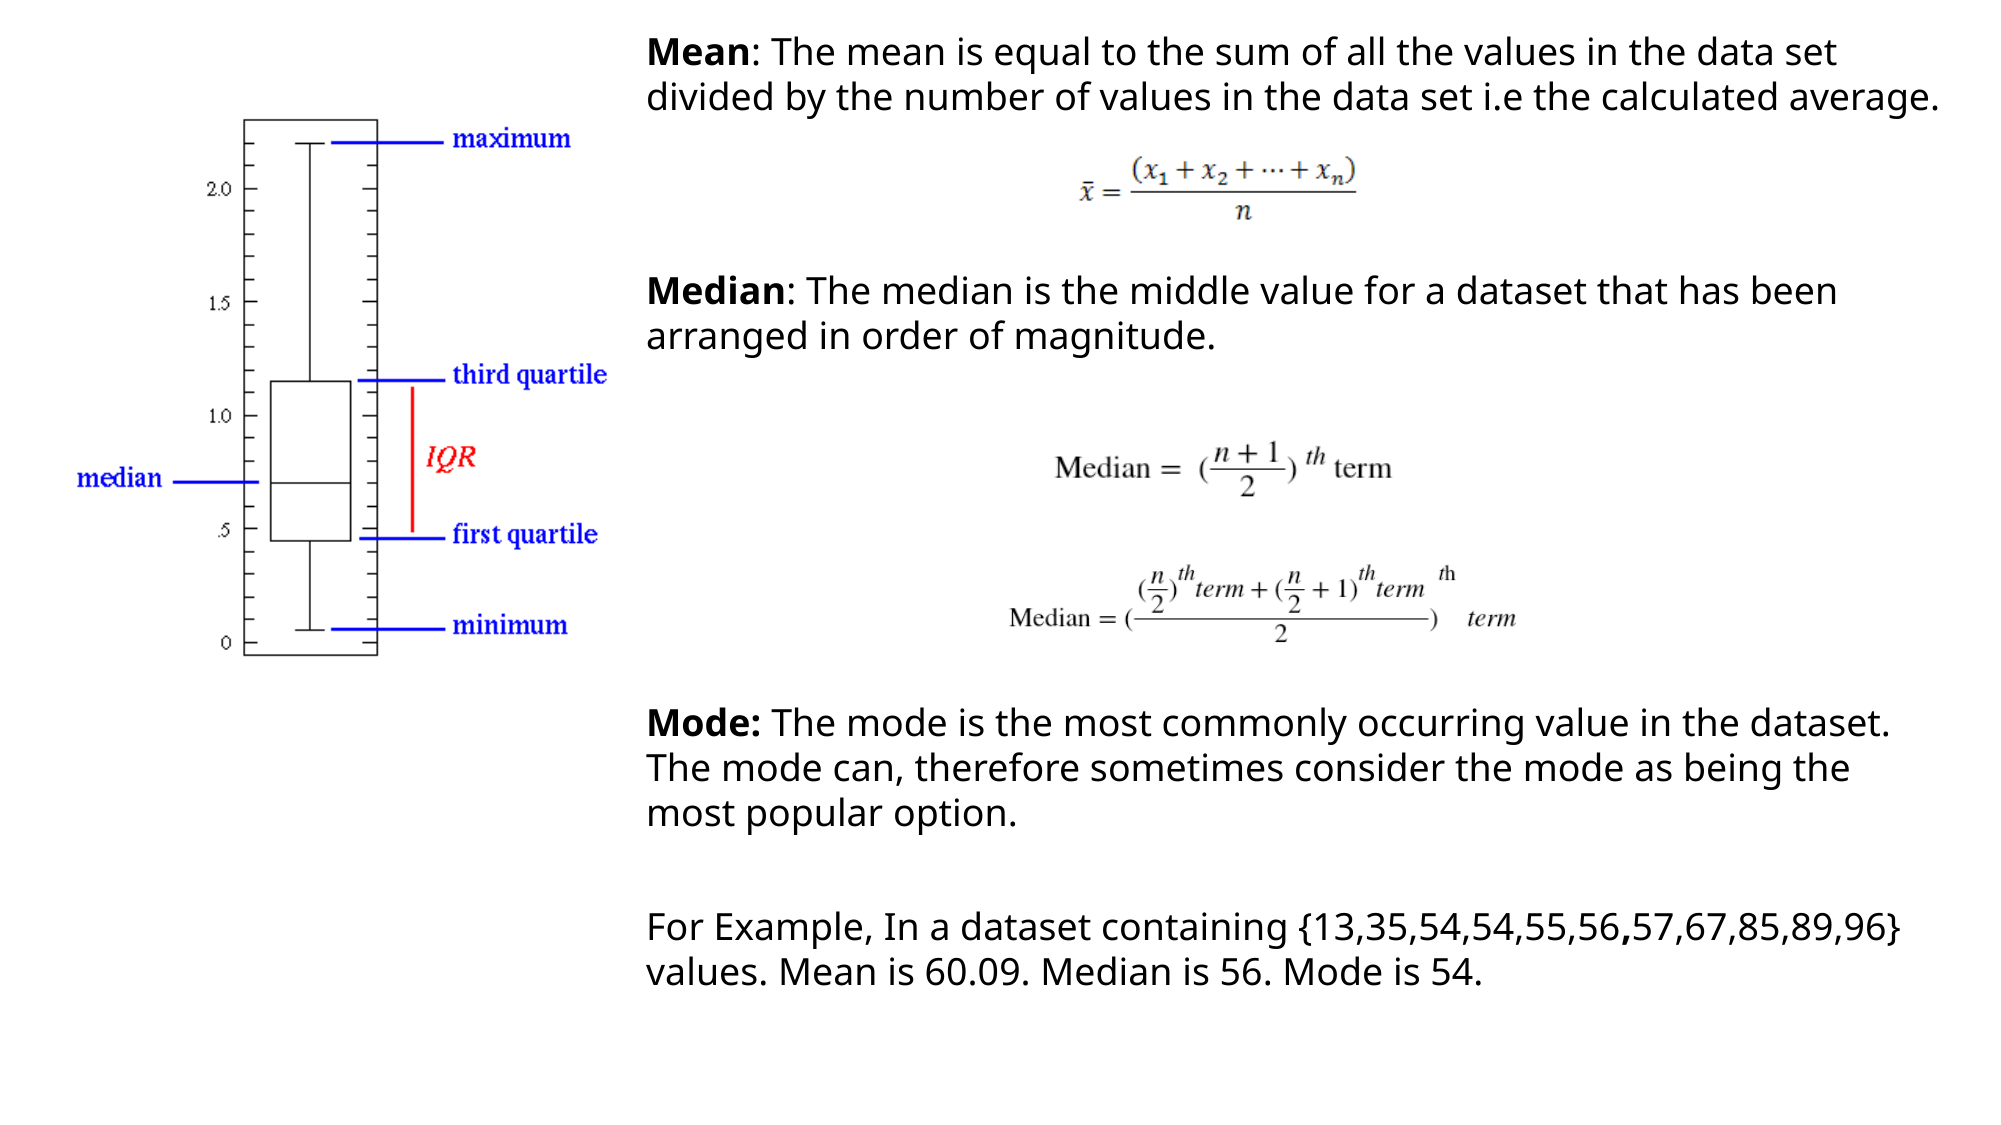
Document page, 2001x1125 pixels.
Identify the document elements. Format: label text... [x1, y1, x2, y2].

text_box Mode: The mode is the most commonly occurring value in the dataset. The mode can, therefore sometimes consider the mode as being the most popular option. [631, 691, 1958, 842]
text_box Median: The median is the middle value for a dataset that has been arranged in order of magnitude. [632, 259, 1958, 365]
text_box For Example, In a dataset containing {13,35,54,54,55,56,57,67,85,89,96} values. Mean is 60.09. Median is 56. Mode is 54. [631, 895, 1945, 1001]
picture [1058, 141, 1394, 245]
picture [1003, 392, 1536, 677]
picture [62, 95, 632, 675]
text_box Mean: The mean is equal to the sum of all the values in the data set divided by the number of values in the data set i.e the calculated average. [631, 20, 1958, 125]
